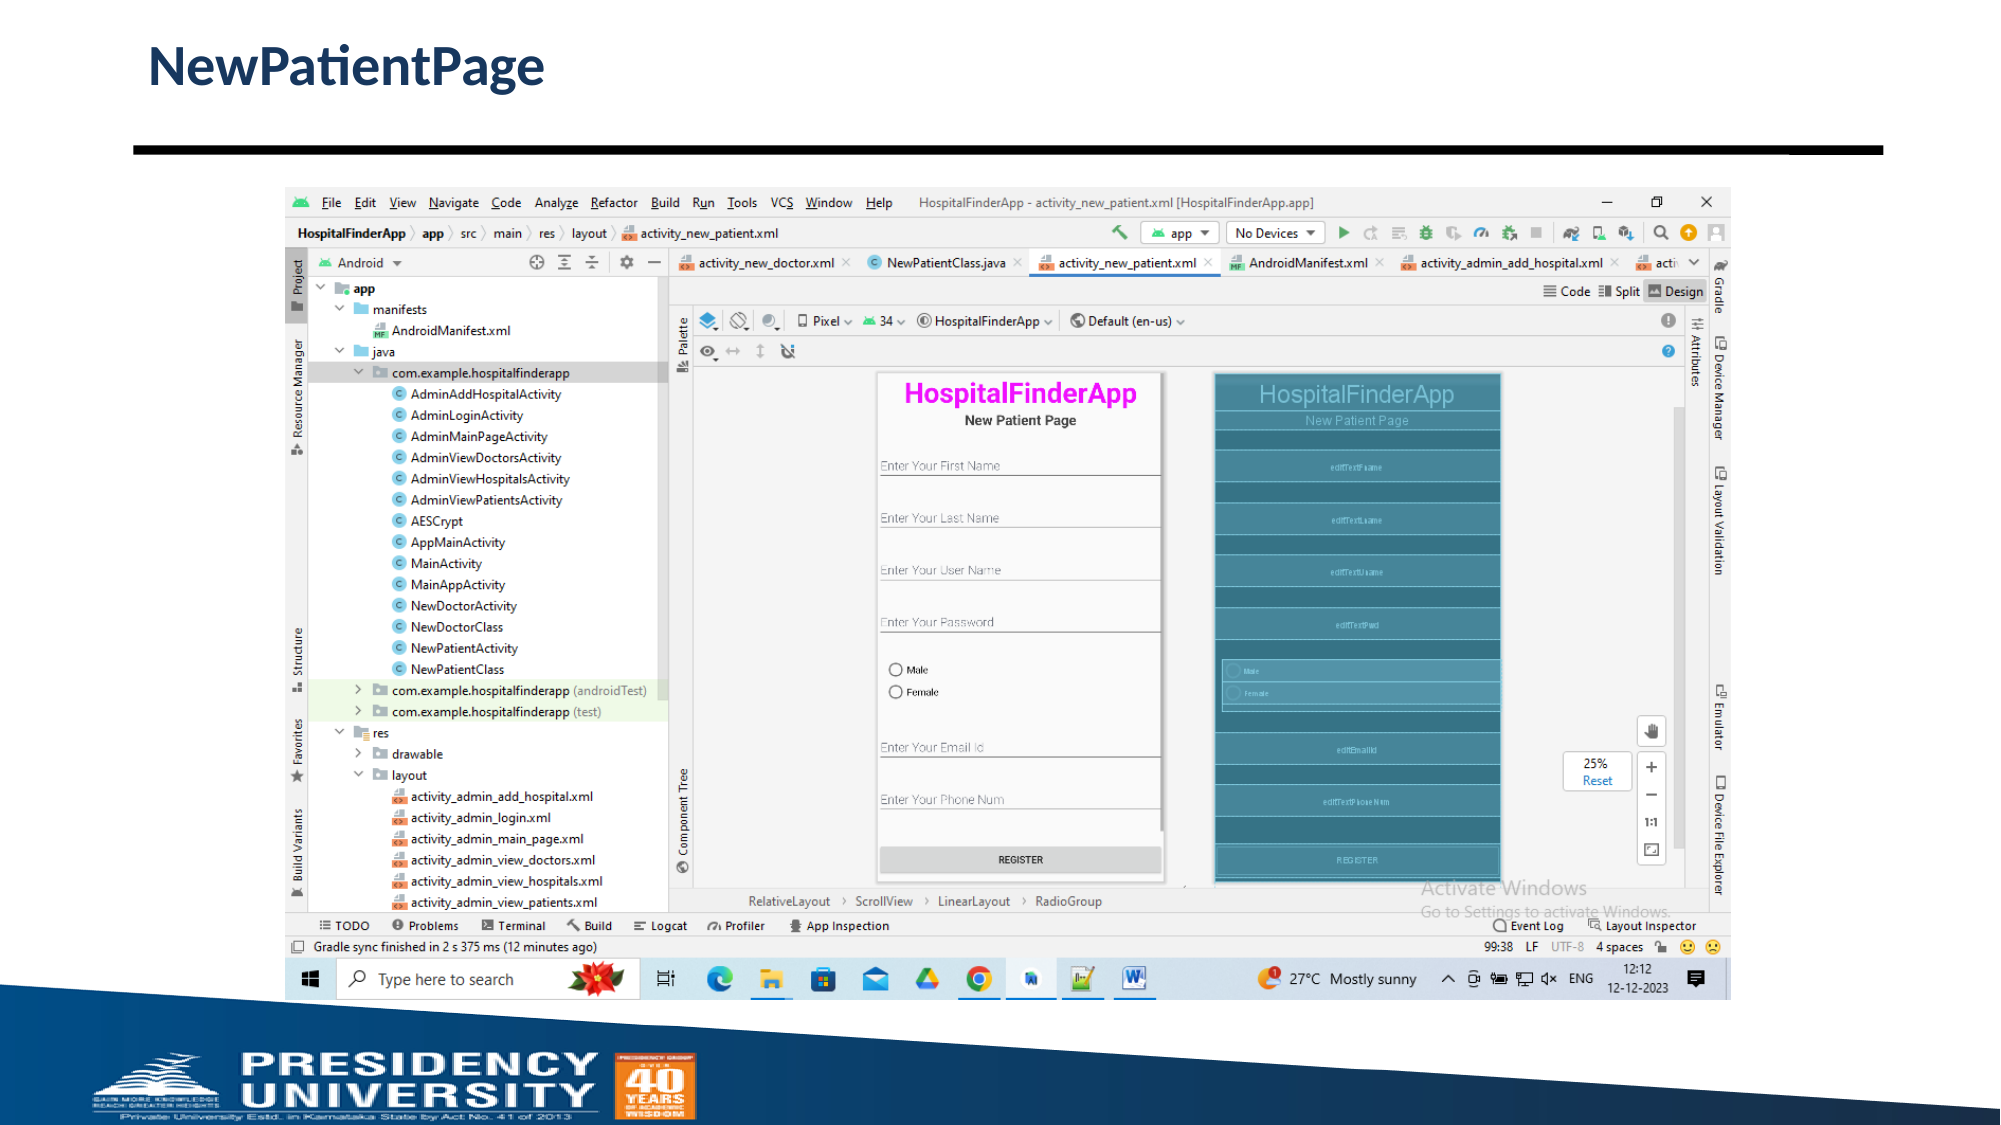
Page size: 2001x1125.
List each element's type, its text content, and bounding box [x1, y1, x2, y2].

picture [0, 982, 2000, 1125]
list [285, 187, 1732, 1001]
title NewPatientPage [133, 45, 1884, 125]
